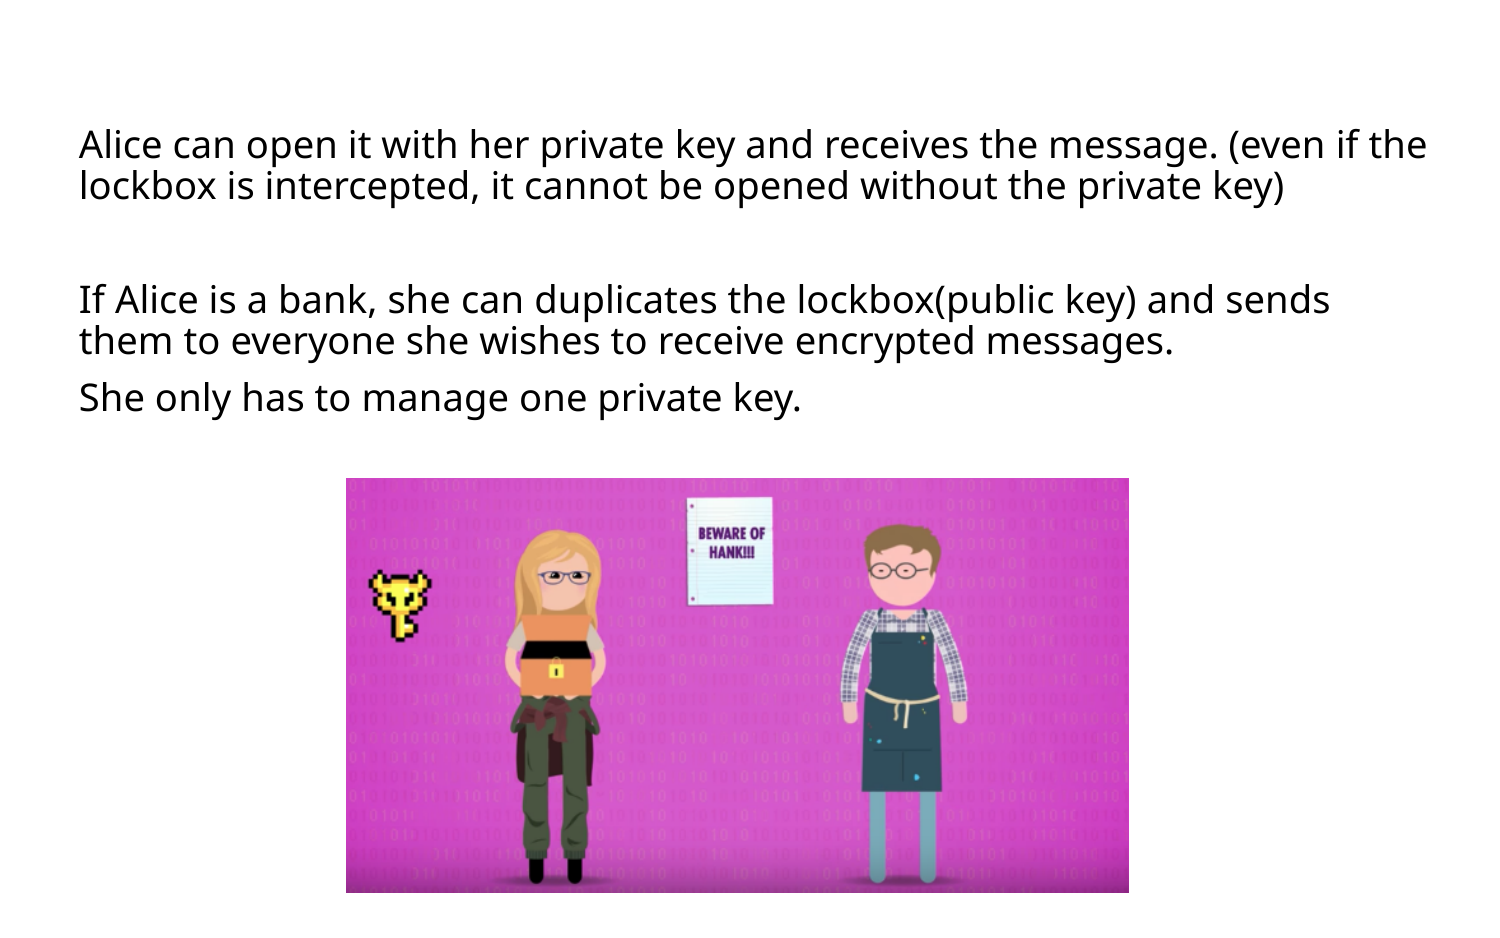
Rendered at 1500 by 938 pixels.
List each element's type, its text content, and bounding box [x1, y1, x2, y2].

list Alice can open it with her private key and receives the message. (even if the lockbox is intercepted, it cannot be opened without the private key) If Alice is a bank, she can duplicates the lockbox(public key) and sends them to everyone she wishes to receive encrypted messages. She only has to manage one private key. [64, 117, 1446, 917]
picture [346, 478, 1129, 893]
